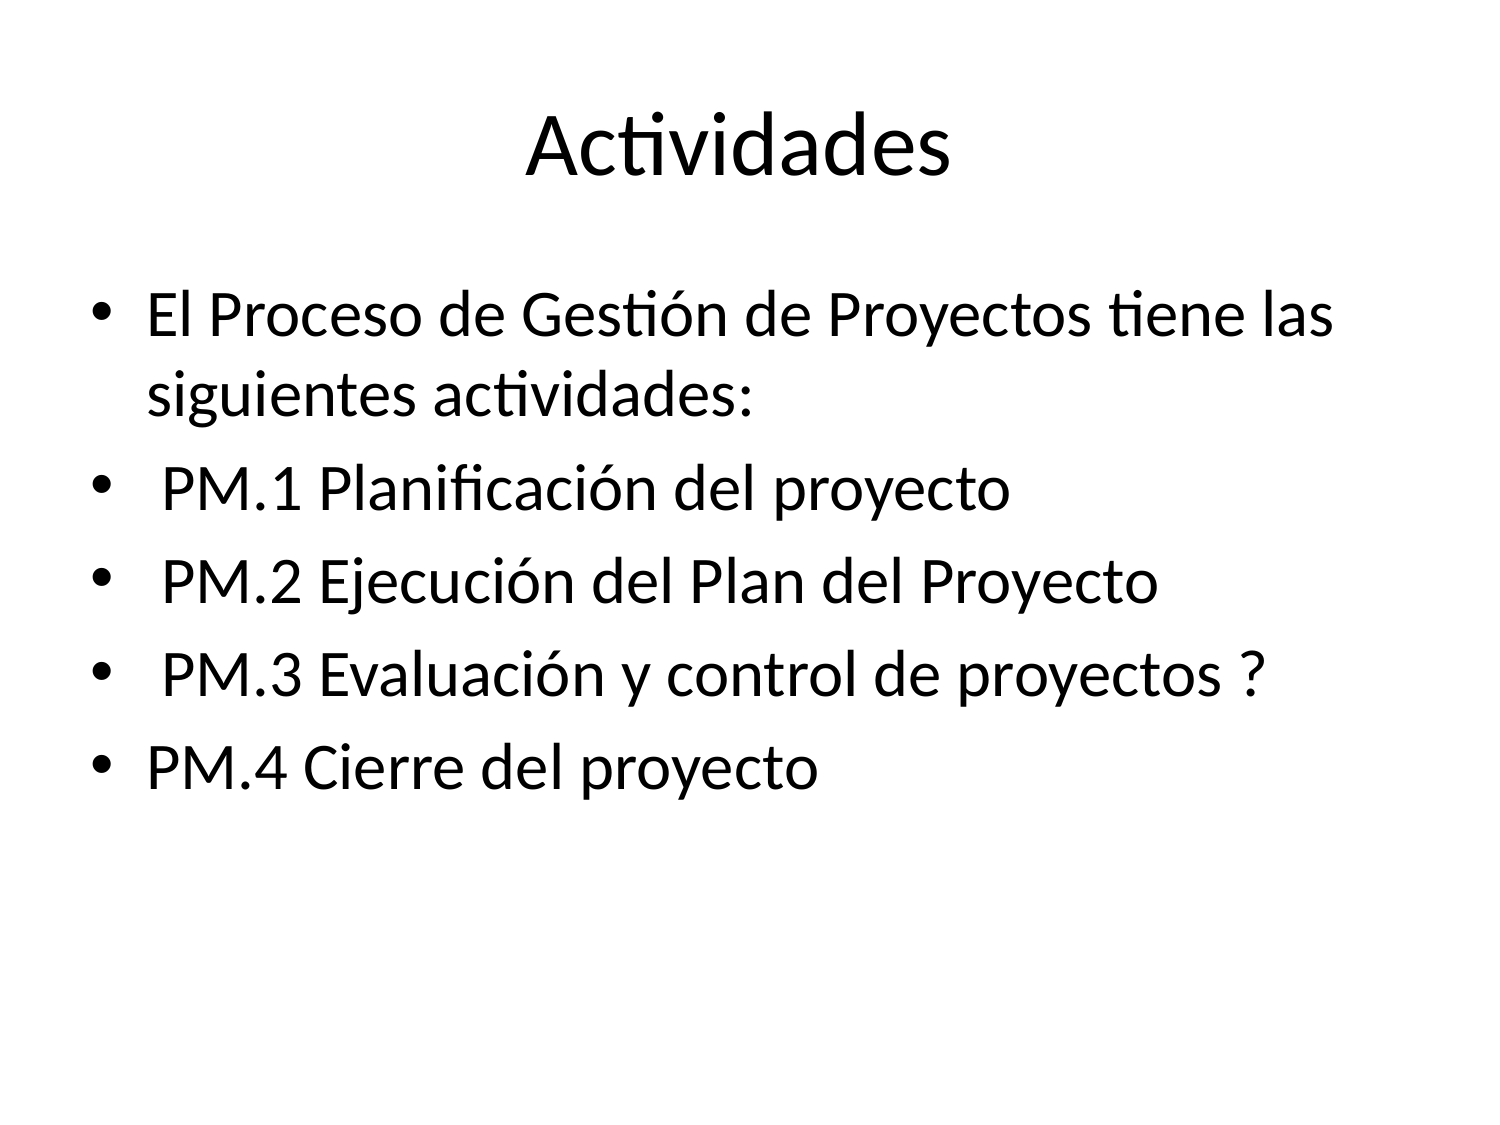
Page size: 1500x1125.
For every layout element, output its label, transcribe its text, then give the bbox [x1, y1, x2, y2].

title Actividades [75, 45, 1425, 233]
list El Proceso de Gestión de Proyectos tiene las siguientes actividades: PM.1 Planificación del proyecto PM.2 Ejecución del Plan del Proyecto PM.3 Evaluación y control de proyectos ? PM.4 Cierre del proyecto [75, 262, 1425, 1005]
